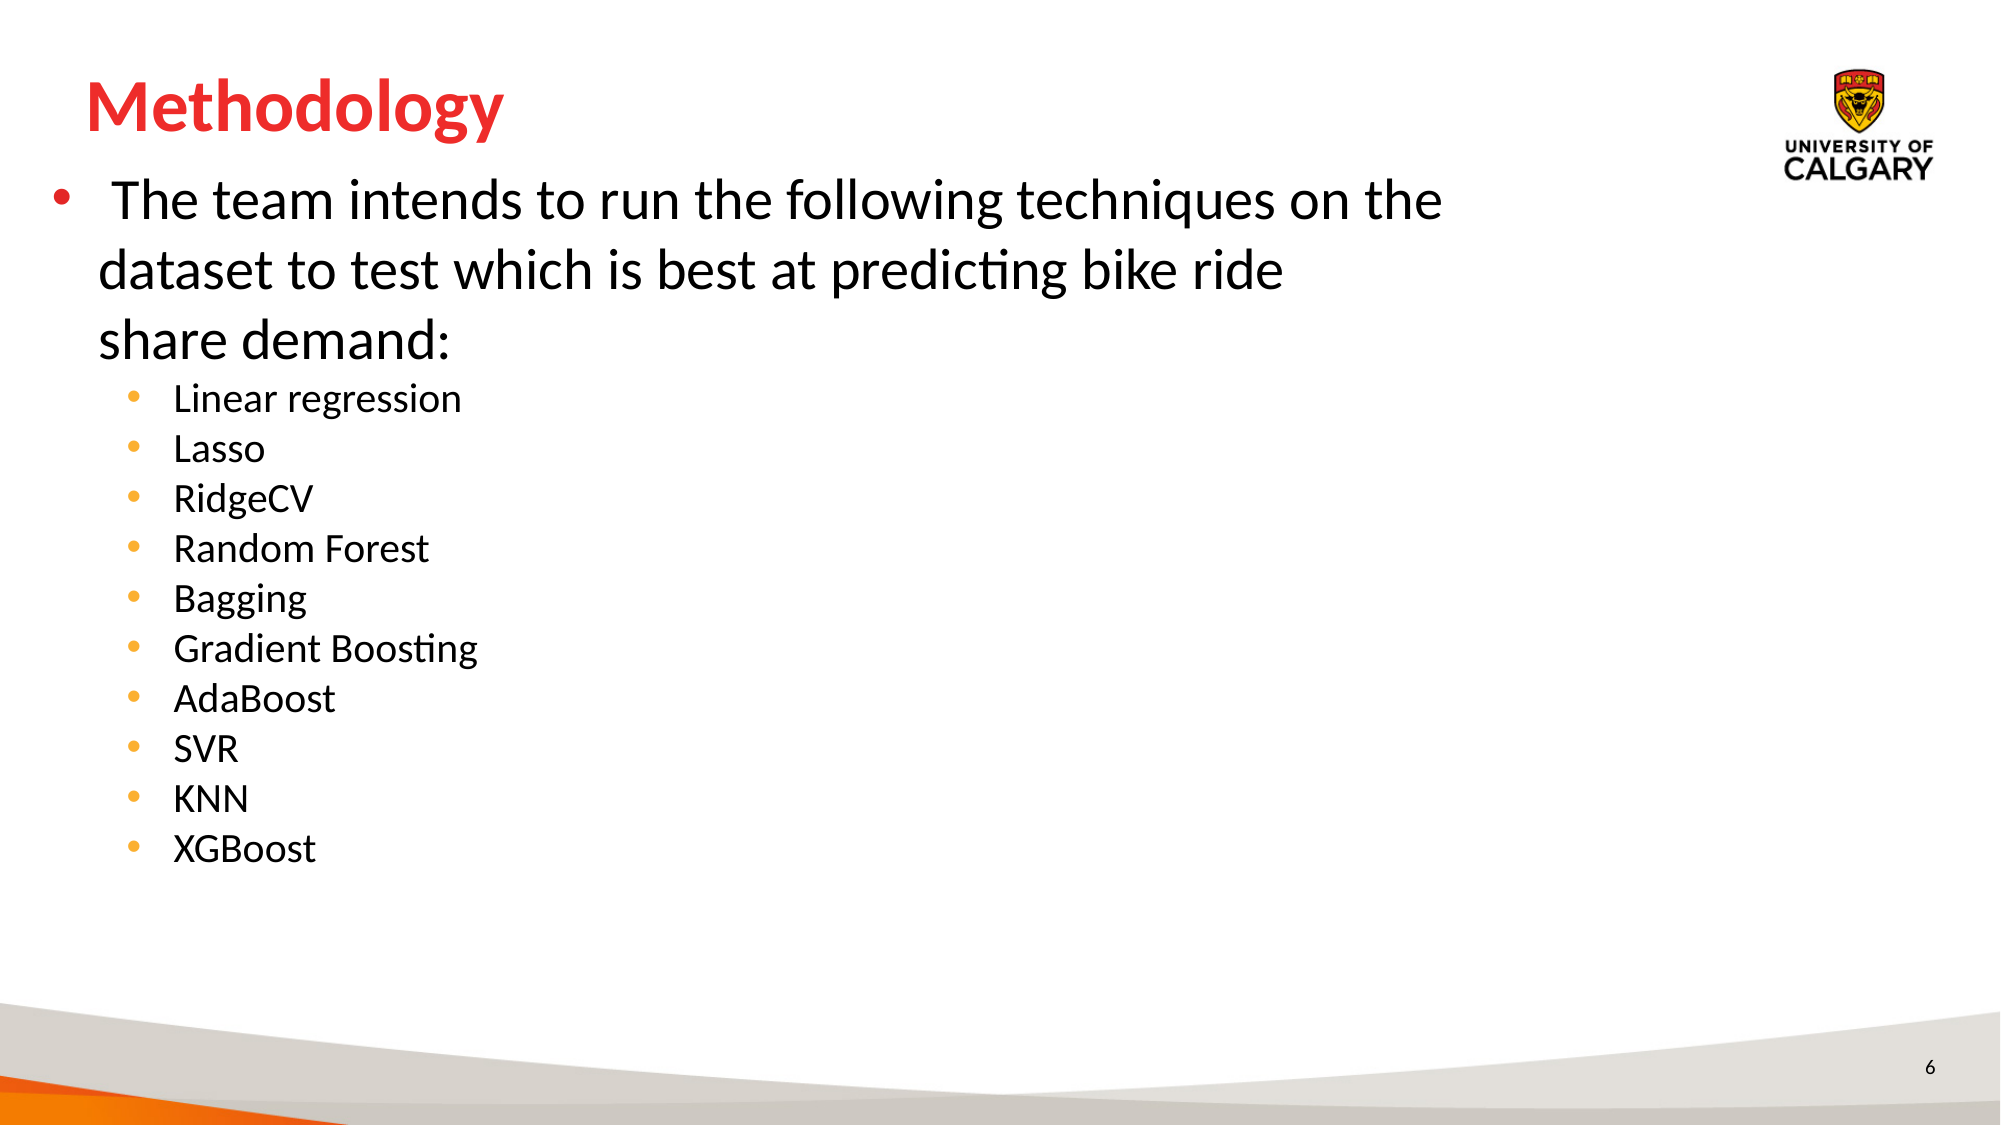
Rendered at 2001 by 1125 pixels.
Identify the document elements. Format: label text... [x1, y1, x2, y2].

slide_number 6 [1500, 1046, 1951, 1107]
picture [0, 0, 2001, 1125]
list The team intends to run the following techniques on the dataset to test which is best at predicting bike ride share demand: Linear regression Lasso RidgeCV Random Forest Bagging Gradient Boosting AdaBoost SVR KNN XGBoost [36, 153, 1632, 1025]
title Methodology [70, 22, 1666, 192]
